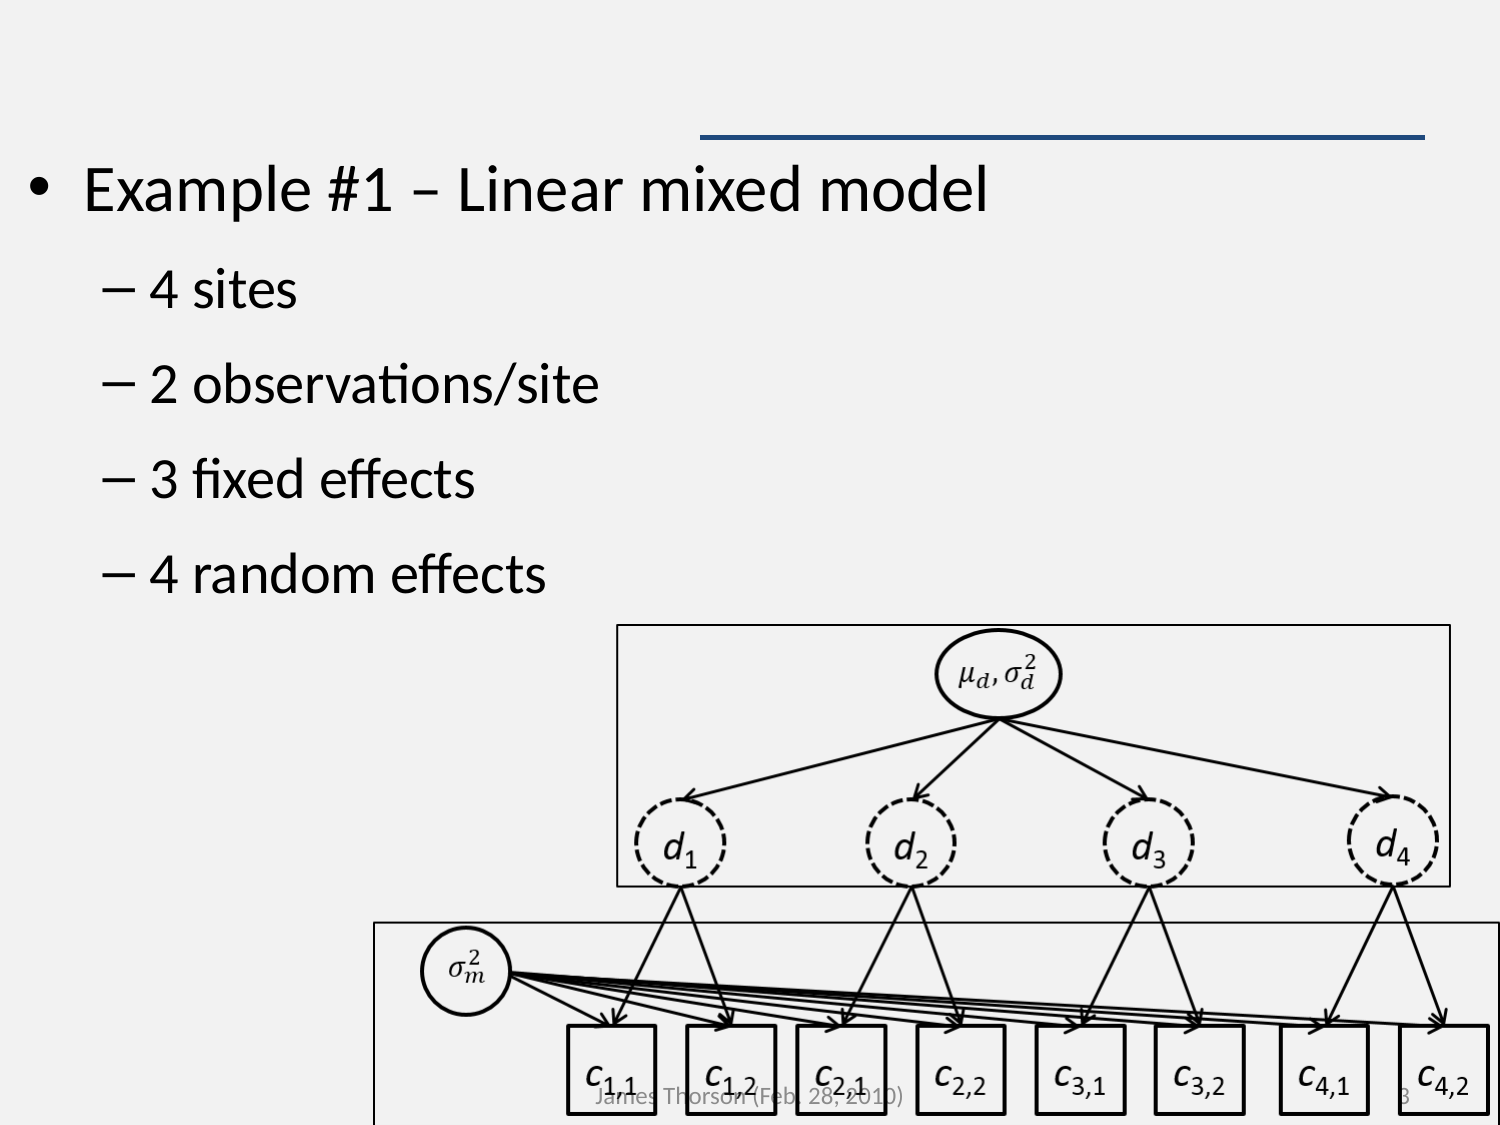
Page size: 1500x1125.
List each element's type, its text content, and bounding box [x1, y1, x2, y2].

list Example #1 – Linear mixed model 4 sites 2 observations/site 3 fixed effects 4 random effects [12, 137, 1488, 1113]
picture [373, 624, 1500, 1125]
